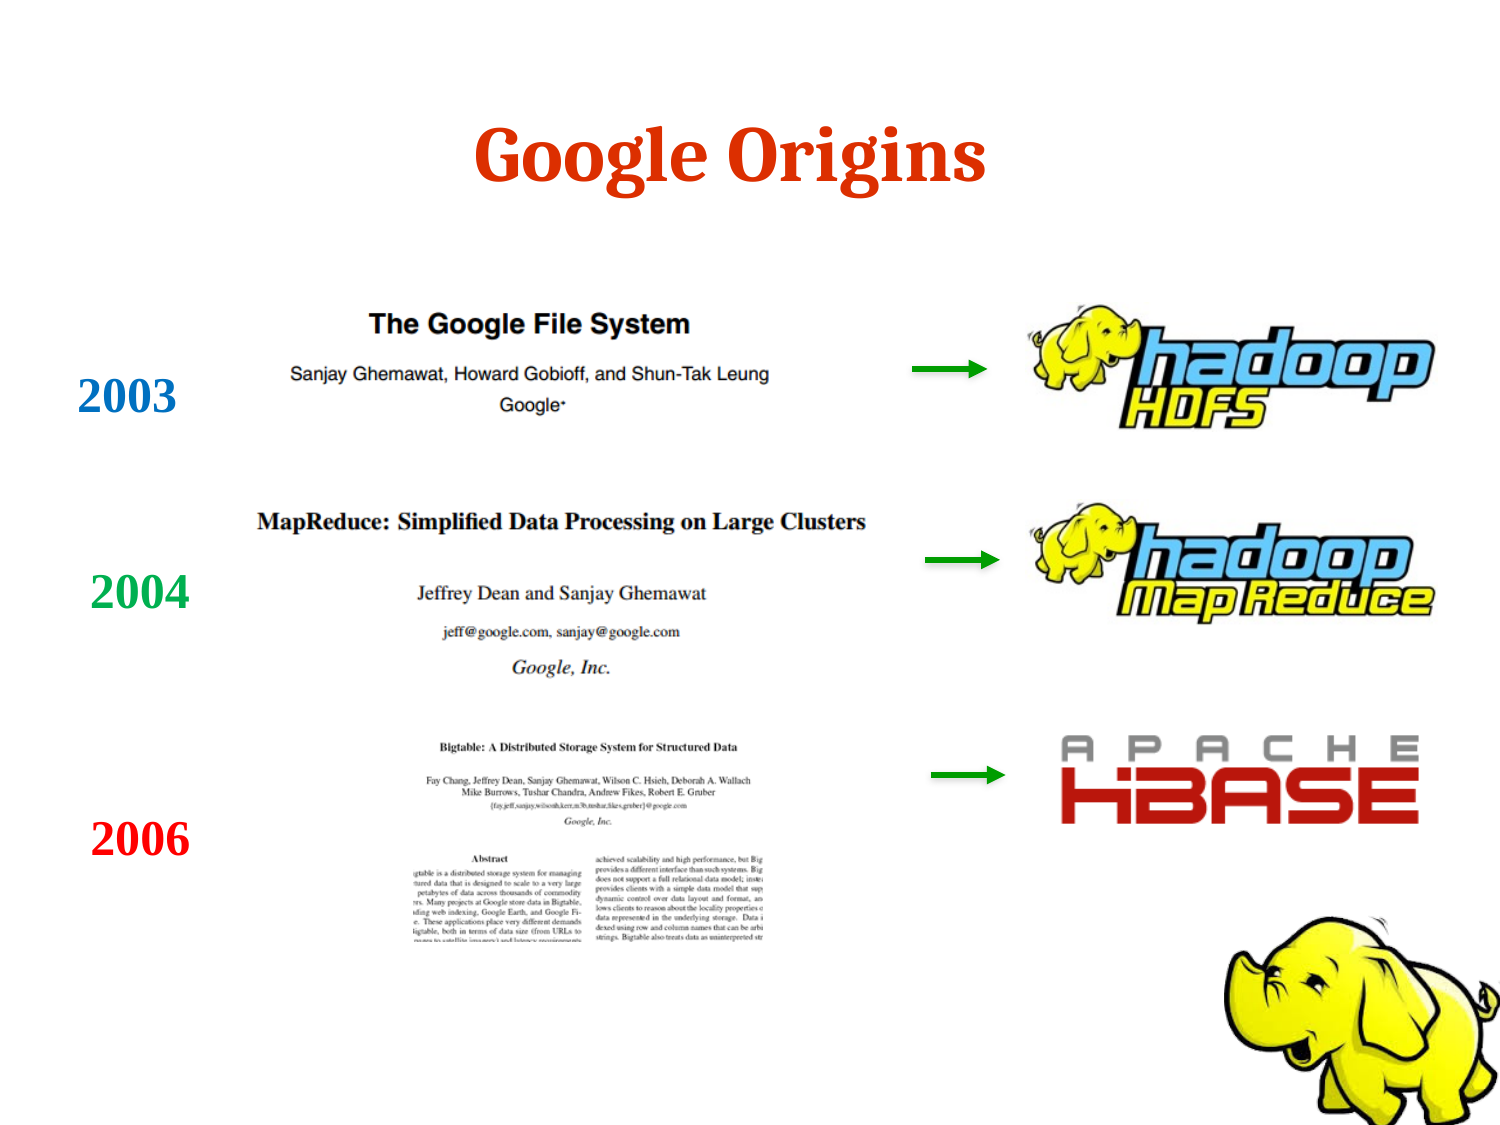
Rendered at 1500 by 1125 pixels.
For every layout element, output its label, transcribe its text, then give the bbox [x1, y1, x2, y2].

picture [412, 738, 763, 943]
text_box 2006 [75, 797, 226, 873]
picture [1024, 499, 1438, 627]
title Google Origins [24, 99, 1438, 213]
picture [237, 303, 888, 437]
picture [1224, 912, 1500, 1125]
picture [1033, 694, 1447, 856]
picture [1025, 302, 1439, 432]
text_box 2003 [62, 354, 213, 430]
text_box 2004 [74, 550, 225, 626]
picture [237, 481, 888, 694]
